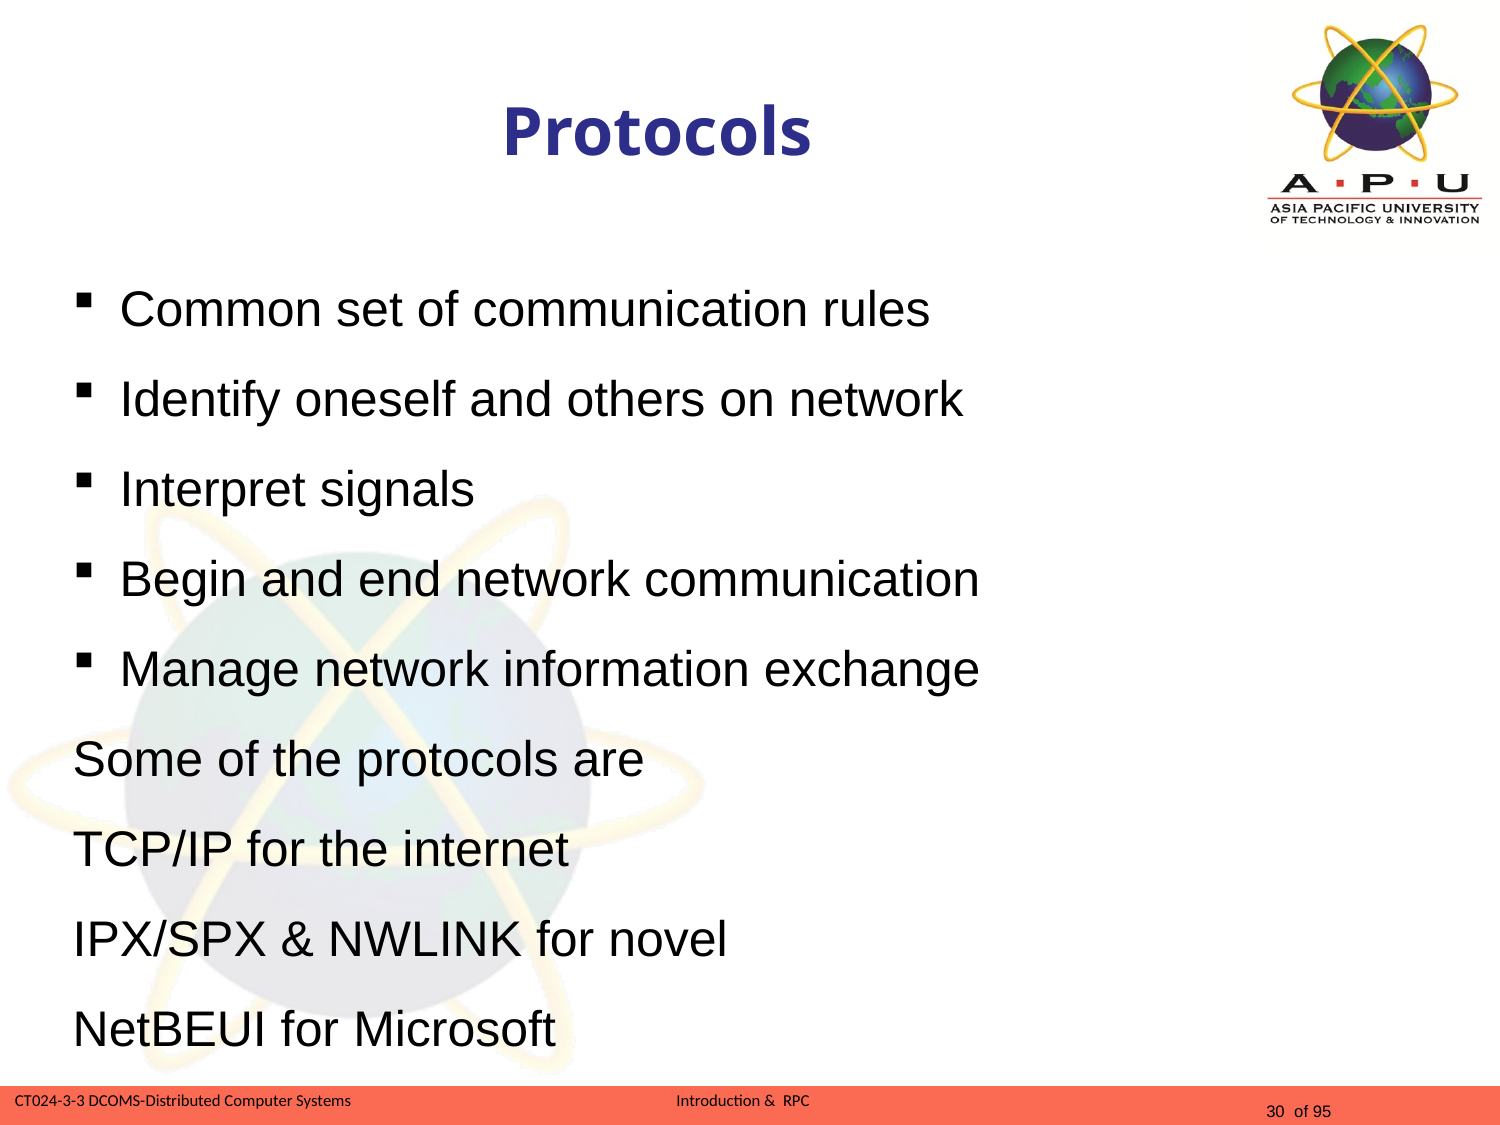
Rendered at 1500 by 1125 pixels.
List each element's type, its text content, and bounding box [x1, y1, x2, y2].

text_box Common set of communication rules Identify oneself and others on network Interpret signals Begin and end network communication Manage network information exchange Some of the protocols are TCP/IP for the internet IPX/SPX & NWLINK for novel NetBEUI for Microsoft [57, 238, 1408, 1064]
picture [1251, 0, 1500, 249]
title Protocols [79, 45, 1235, 214]
